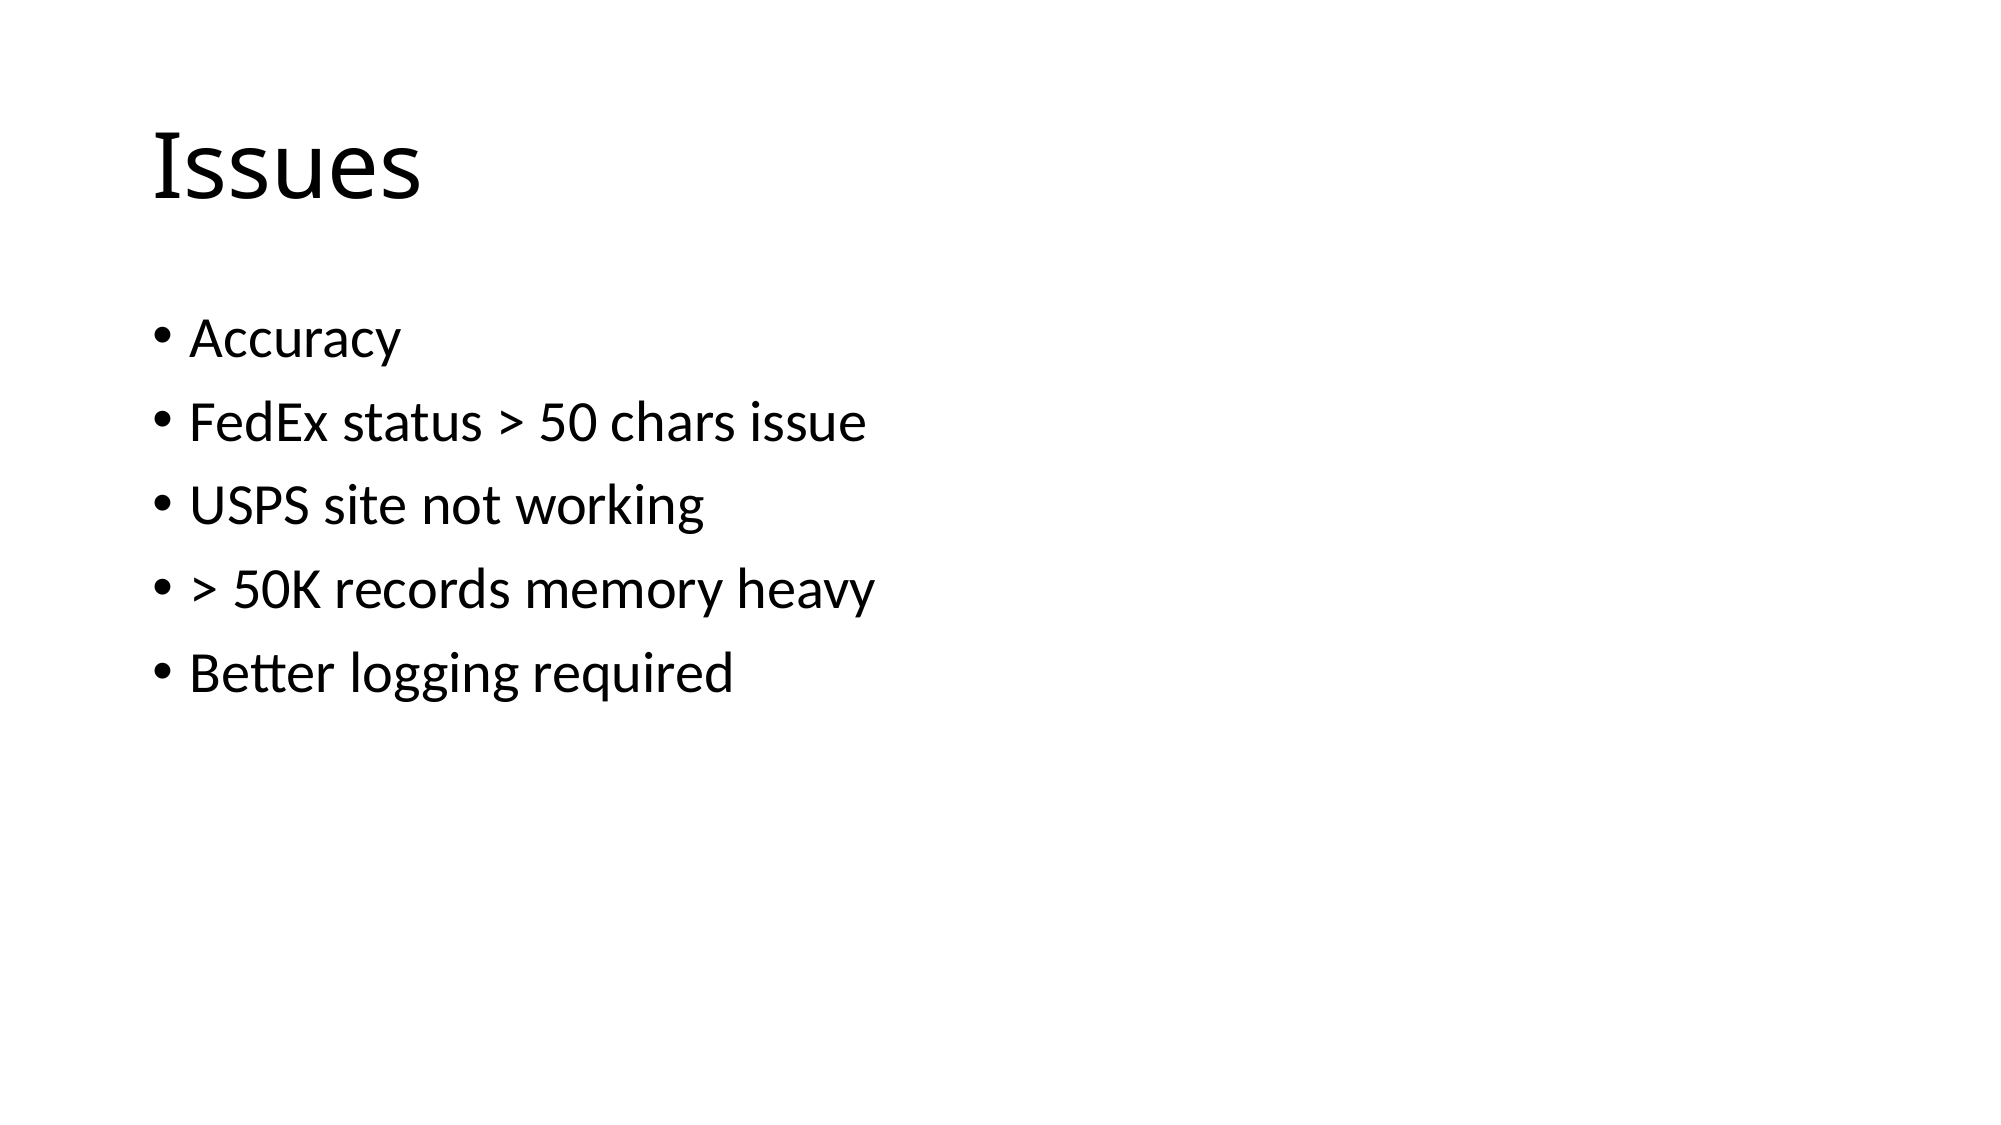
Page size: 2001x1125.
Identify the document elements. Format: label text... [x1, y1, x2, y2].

list Accuracy FedEx status > 50 chars issue USPS site not working > 50K records memory heavy Better logging required [137, 299, 1863, 1014]
title Issues [137, 59, 1863, 278]
